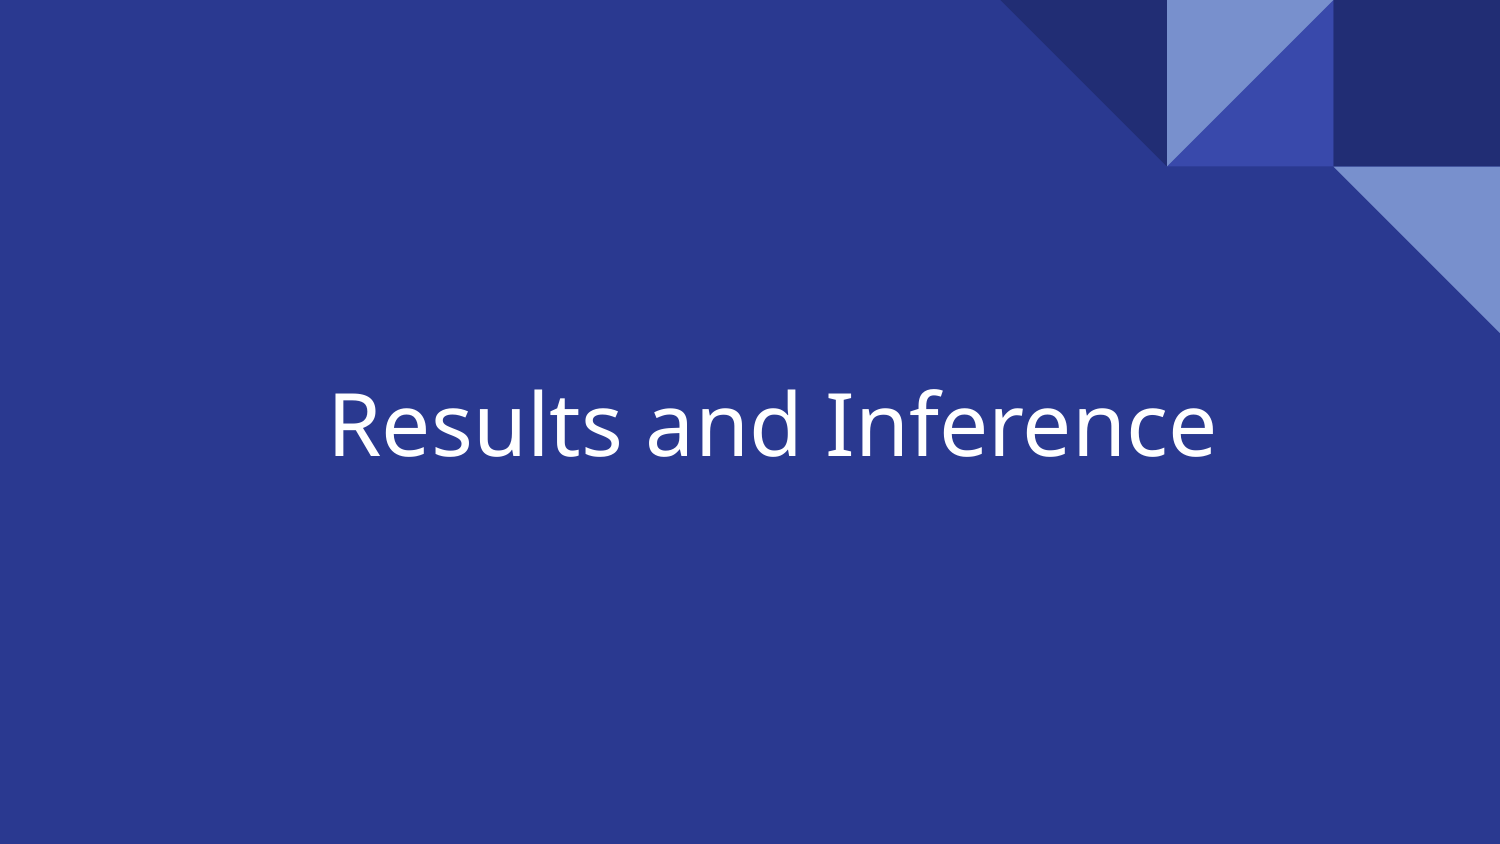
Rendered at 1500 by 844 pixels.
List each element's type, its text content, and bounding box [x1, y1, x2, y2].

title Results and Inference [98, 353, 1447, 491]
